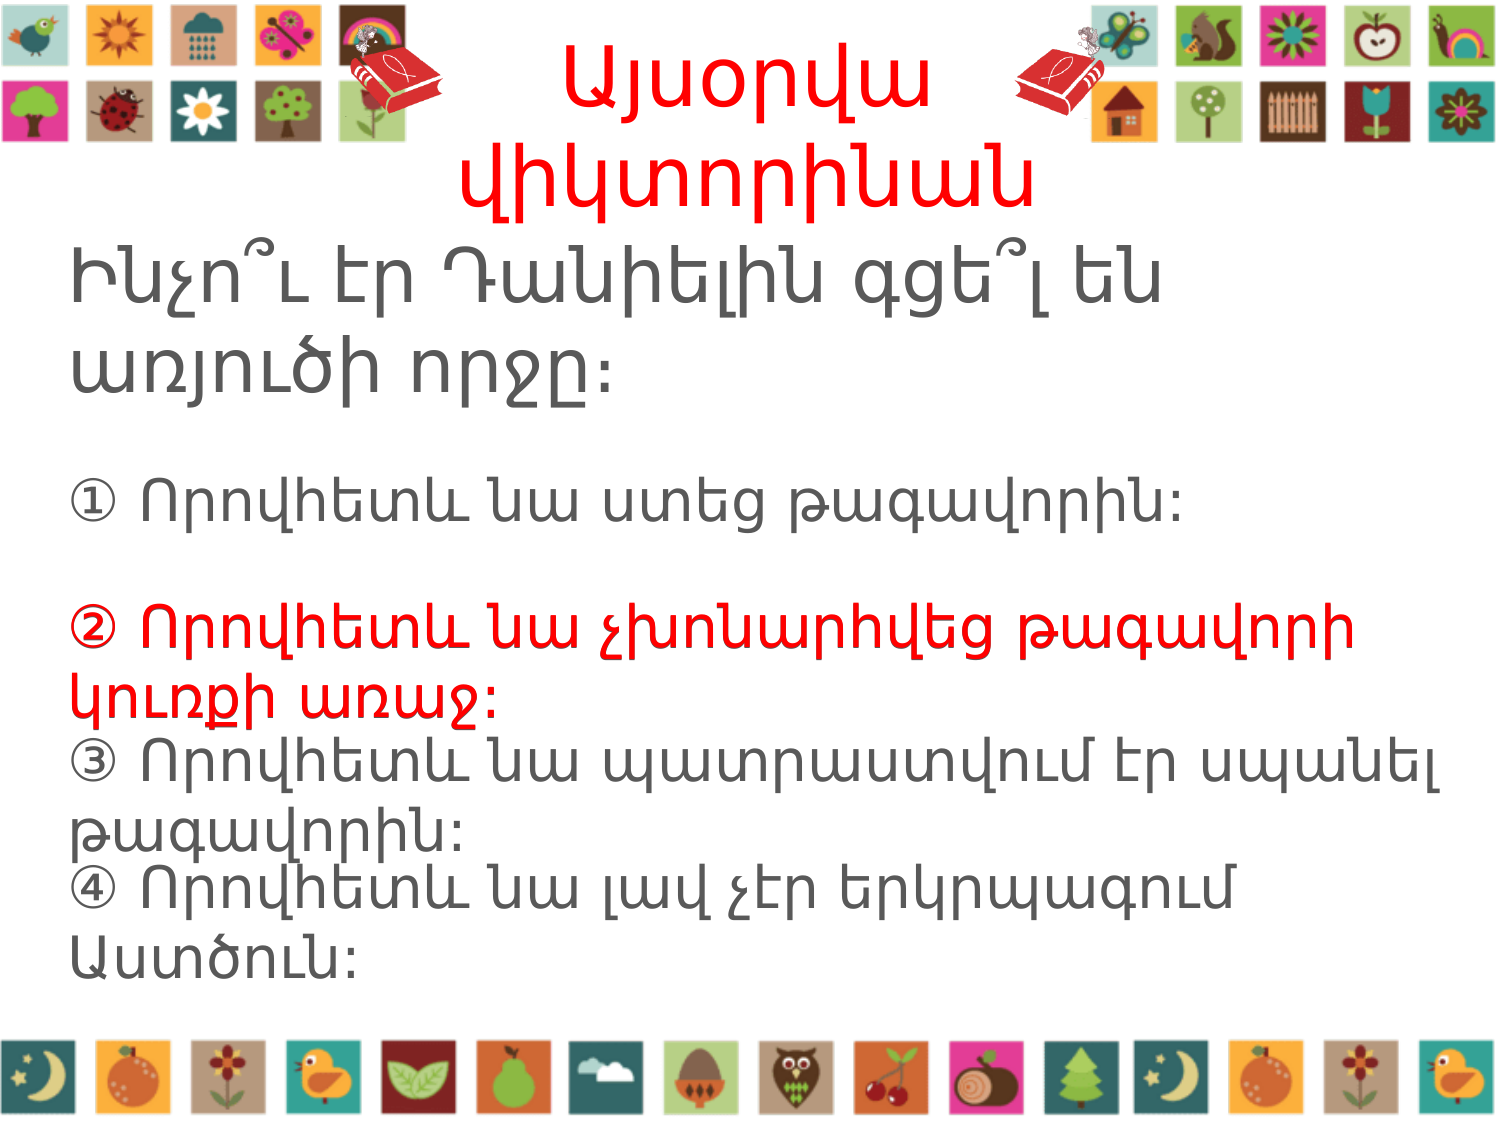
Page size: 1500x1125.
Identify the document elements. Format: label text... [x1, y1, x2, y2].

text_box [0, 1028, 1500, 1118]
picture [0, 3, 475, 150]
text_box ② Որովհետև նա չխոնարհվեց թագավորի կուռքի առաջ: [53, 581, 1483, 736]
text_box ④ Որովհետև նա լավ չէր երկրպագում Աստծուն: [53, 842, 1483, 998]
text_box ① Որովհետև նա ստեց թագավորին: [53, 456, 1436, 541]
text_box Ինչո՞ւ էր Դանիելին գցե՞լ են առյուծի որջը։ [53, 219, 1436, 415]
picture [982, 3, 1500, 150]
text_box ③ Որովհետև նա պատրաստվում էր սպանել թագավորին: [53, 736, 1483, 842]
text_box Այսօրվա վիկտորինան [414, 16, 1080, 219]
